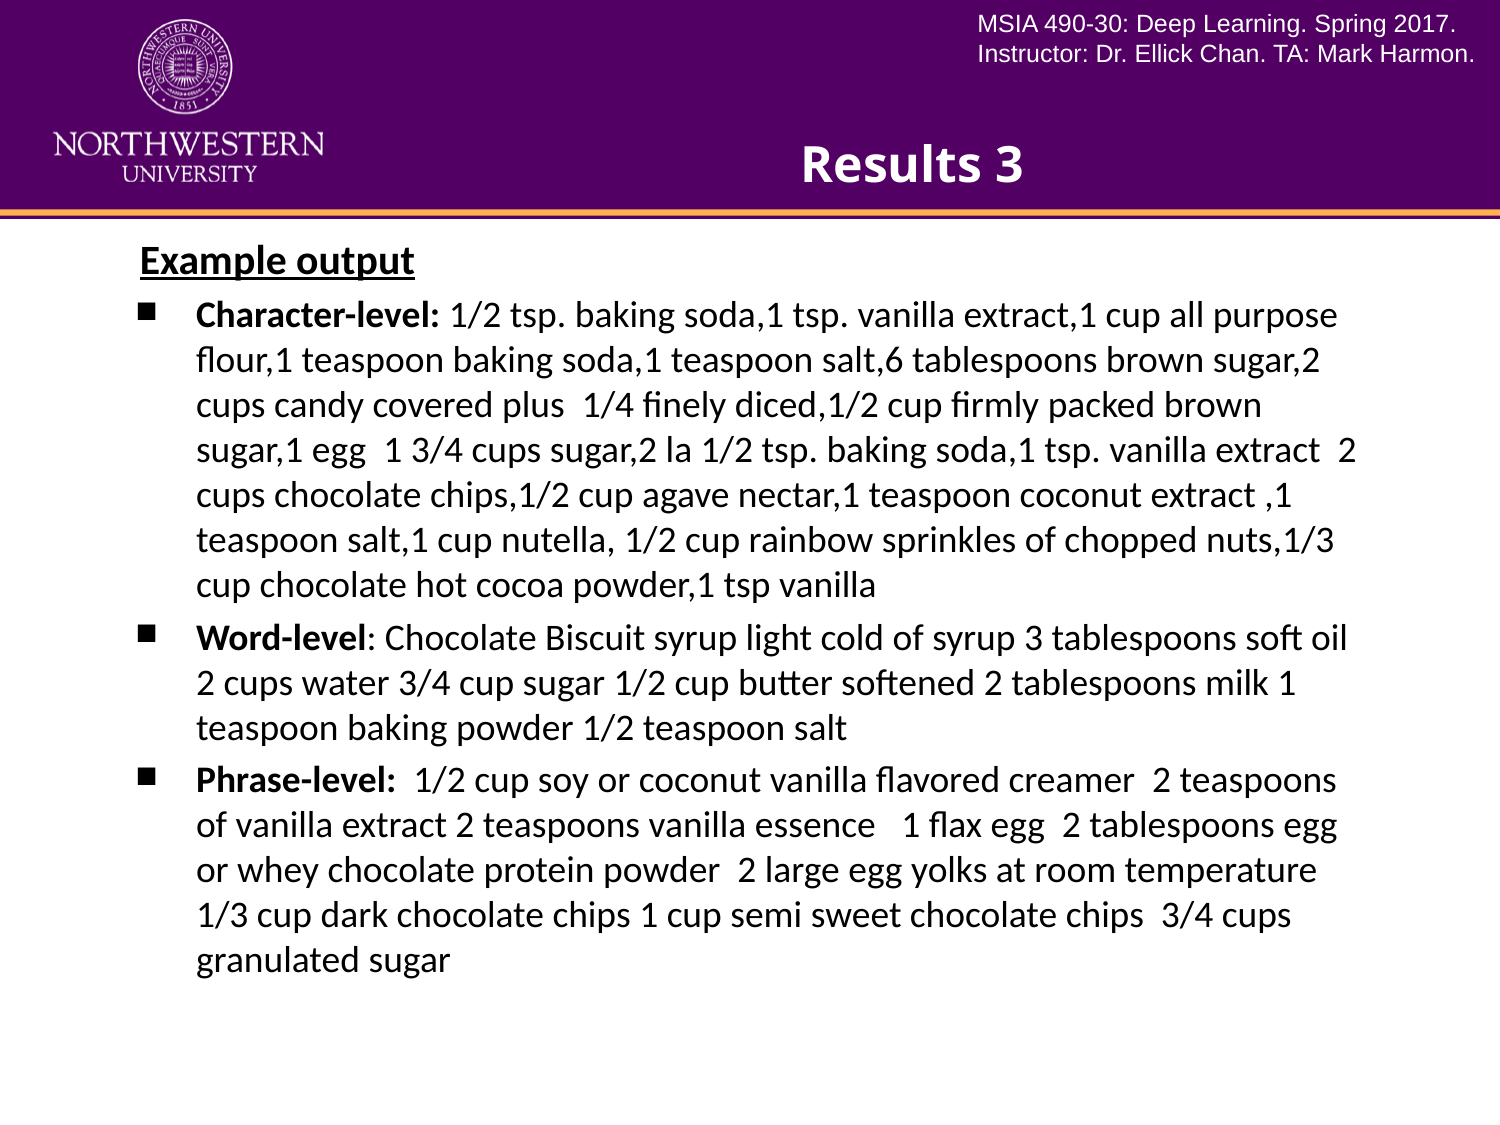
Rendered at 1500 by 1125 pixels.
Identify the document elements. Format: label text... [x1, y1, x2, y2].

title Results 3 [362, 125, 1463, 225]
picture [0, 0, 1500, 209]
text_box Example output Character-level: 1/2 tsp. baking soda,1 tsp. vanilla extract,1 cup all purpose flour,1 teaspoon baking soda,1 teaspoon salt,6 tablespoons brown sugar,2 cups candy covered plus 1/4 finely diced,1/2 cup firmly packed brown sugar,1 egg 1 3/4 cups sugar,2 la 1/2 tsp. baking soda,1 tsp. vanilla extract 2 cups chocolate chips,1/2 cup agave nectar,1 teaspoon coconut extract ,1 teaspoon salt,1 cup nutella, 1/2 cup rainbow sprinkles of chopped nuts,1/3 cup chocolate hot cocoa powder,1 tsp vanilla Word-level: Chocolate Biscuit syrup light cold of syrup 3 tablespoons soft oil 2 cups water 3/4 cup sugar 1/2 cup butter softened 2 tablespoons milk 1 teaspoon baking powder 1/2 teaspoon salt Phrase-level: 1/2 cup soy or coconut vanilla flavored creamer 2 teaspoons of vanilla extract 2 teaspoons vanilla essence 1 flax egg 2 tablespoons egg or whey chocolate protein powder 2 large egg yolks at room temperature 1/3 cup dark chocolate chips 1 cup semi sweet chocolate chips 3/4 cups granulated sugar [124, 224, 1388, 970]
